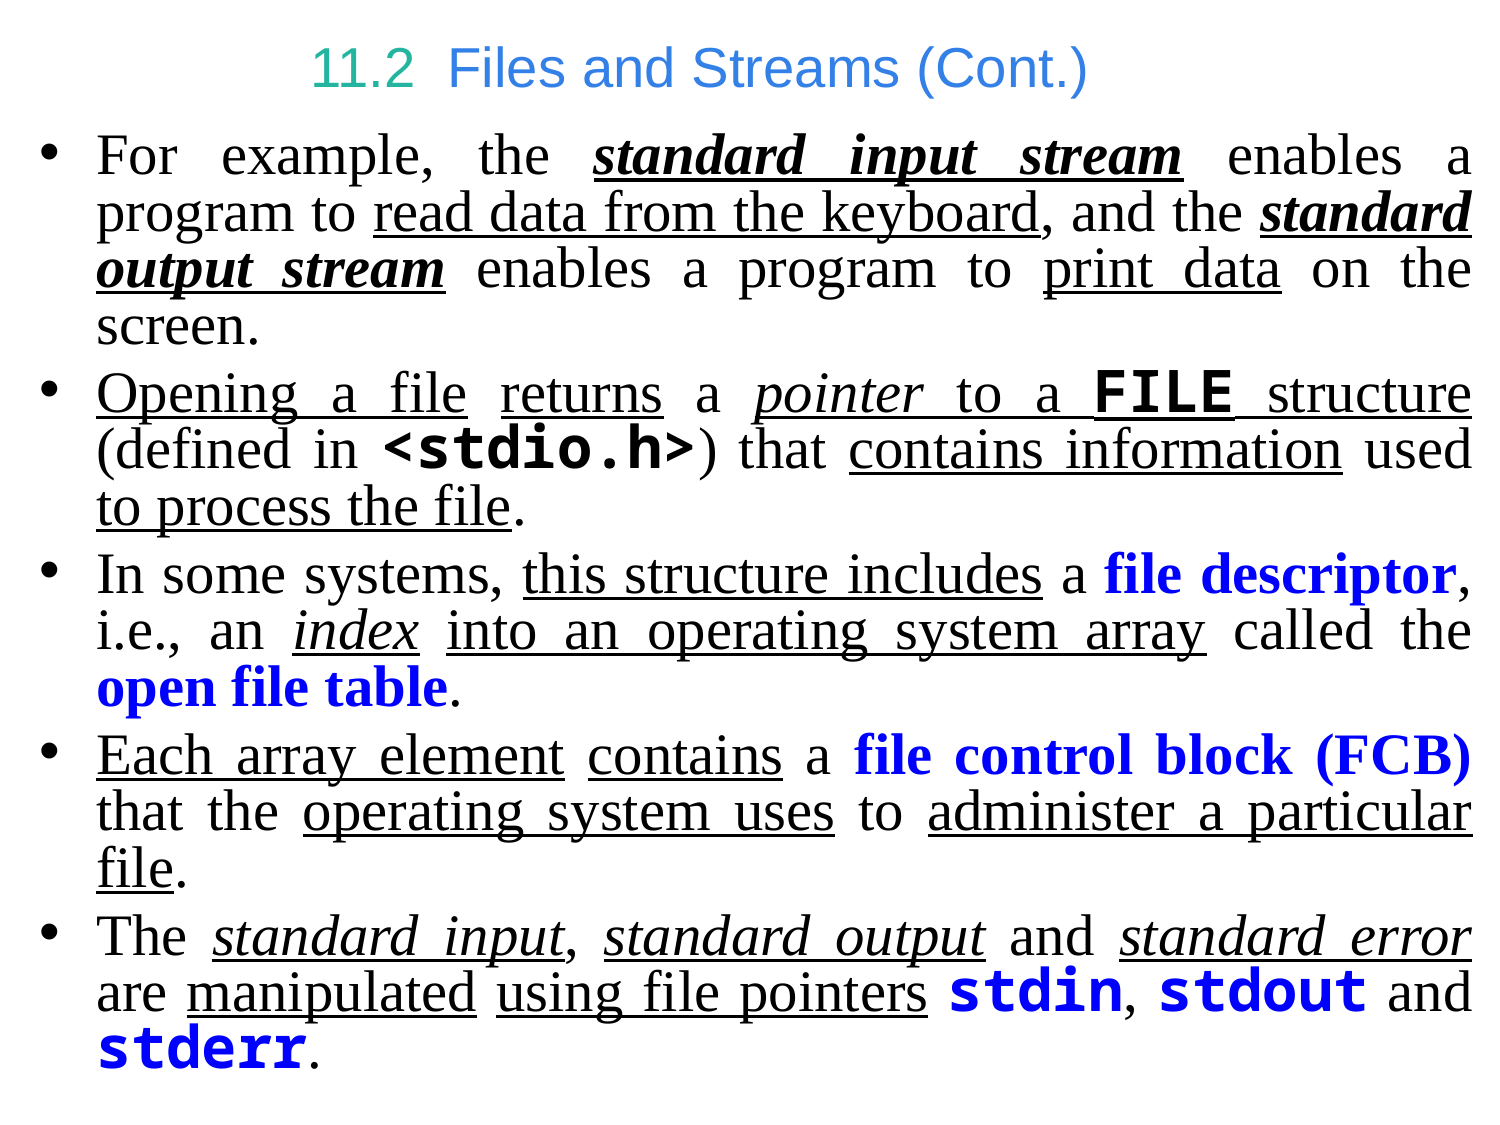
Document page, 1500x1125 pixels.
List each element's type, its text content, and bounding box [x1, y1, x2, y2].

list For example, the standard input stream enables a program to read data from the keyboard, and the standard output stream enables a program to print data on the screen. Opening a file returns a pointer to a FILE structure (defined in <stdio.h>) that contains information used to process the file. In some systems, this structure includes a file descriptor, i.e., an index into an operating system array called the open file table. Each array element contains a file control block (FCB) that the operating system uses to administer a particular file. The standard input, standard output and standard error are manipulated using file pointers stdin, stdout and stderr. [24, 122, 1488, 1043]
title 11.2 Files and Streams (Cont.) [24, 12, 1375, 118]
